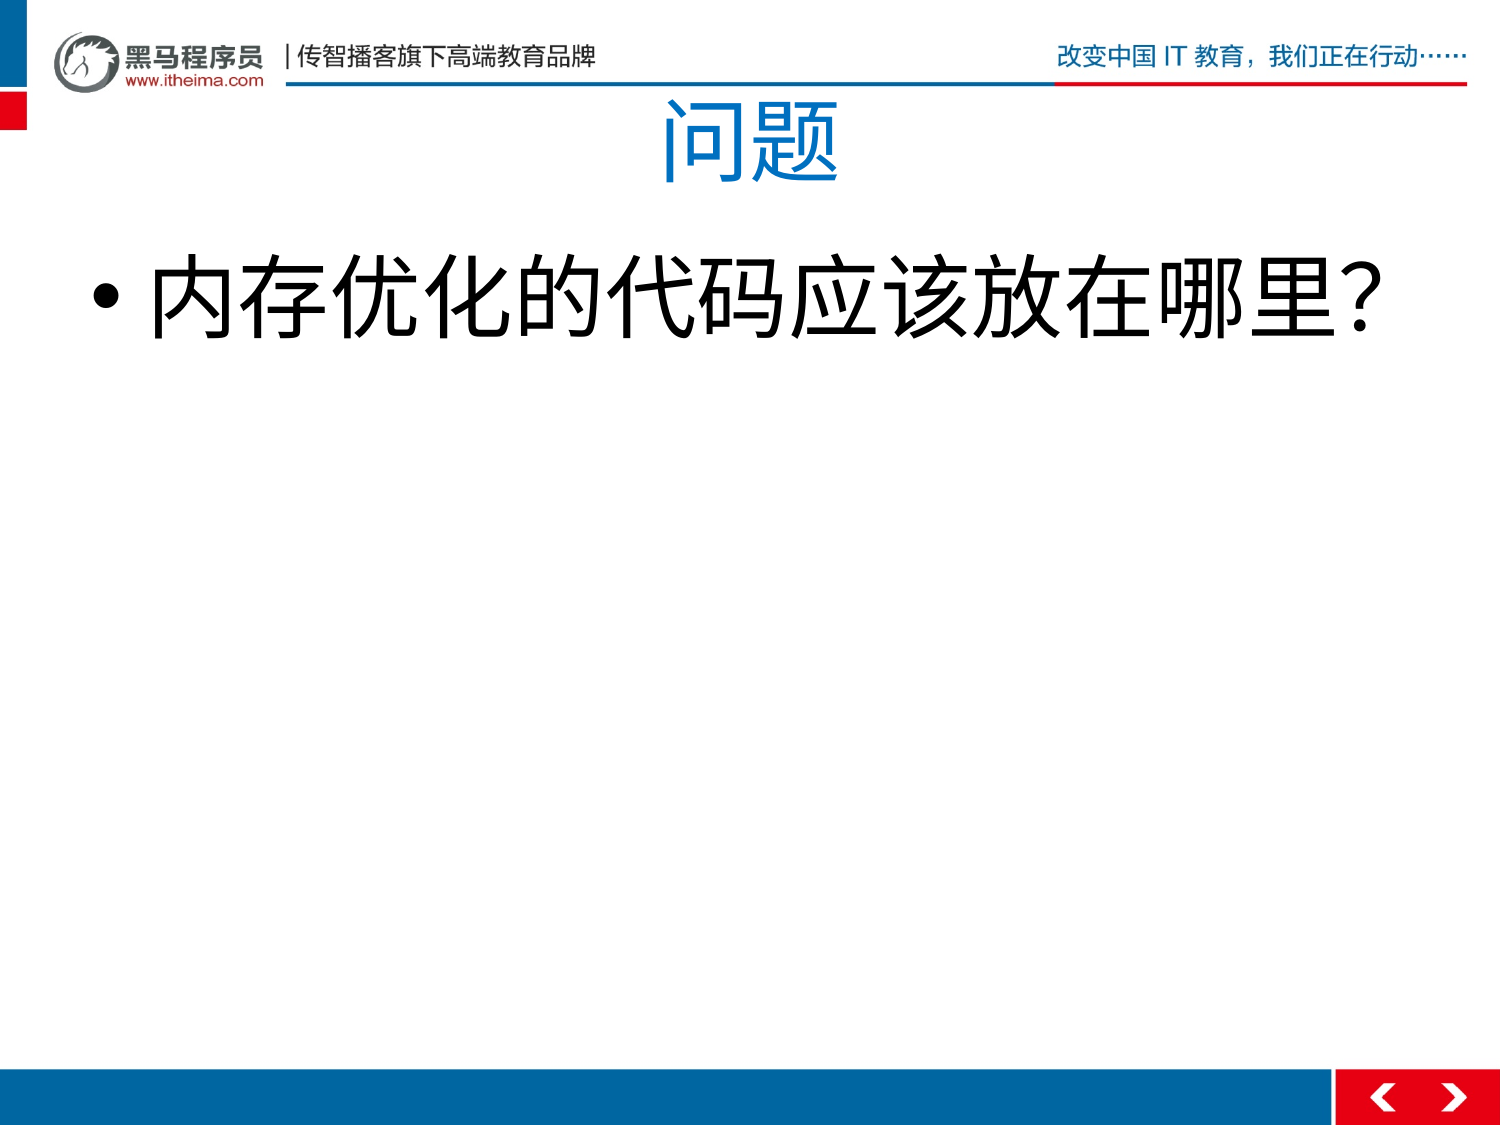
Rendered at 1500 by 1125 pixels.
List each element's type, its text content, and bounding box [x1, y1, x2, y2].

list 内存优化的代码应该放在哪里？ [75, 232, 1483, 975]
title 问题 [75, 45, 1425, 232]
picture [0, 0, 1500, 1125]
